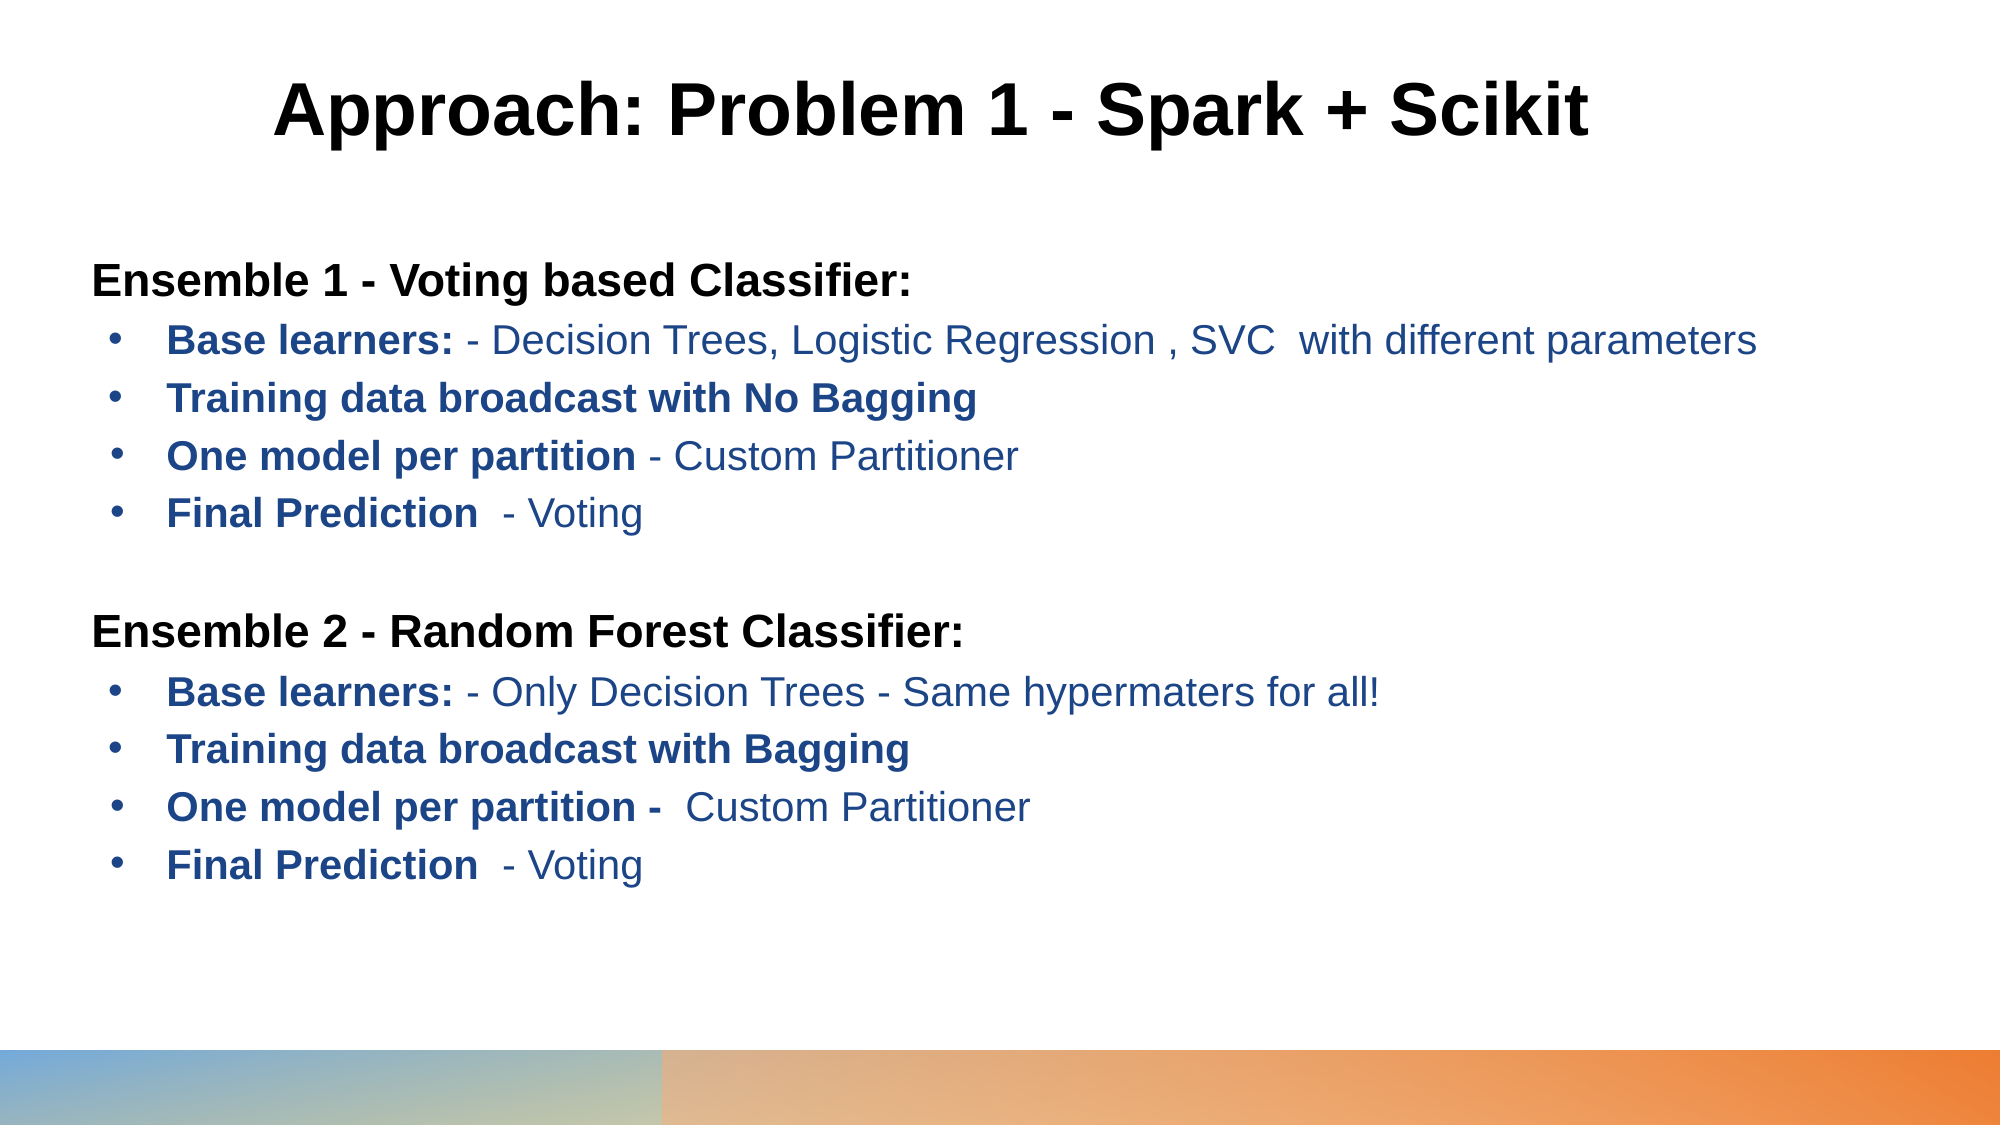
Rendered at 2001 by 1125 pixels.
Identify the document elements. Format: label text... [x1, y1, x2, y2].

title Approach: Problem 1 - Spark + Scikit [91, 48, 1772, 151]
list Ensemble 1 - Voting based Classifier: Base learners: - Decision Trees, Logistic Regression , SVC with different parameters Training data broadcast with No Bagging One model per partition - Custom Partitioner Final Prediction - Voting Ensemble 2 - Random Forest Classifier: Base learners: - Only Decision Trees - Same hypermaters for all! Training data broadcast with Bagging One model per partition - Custom Partitioner Final Prediction - Voting [91, 191, 1772, 1026]
